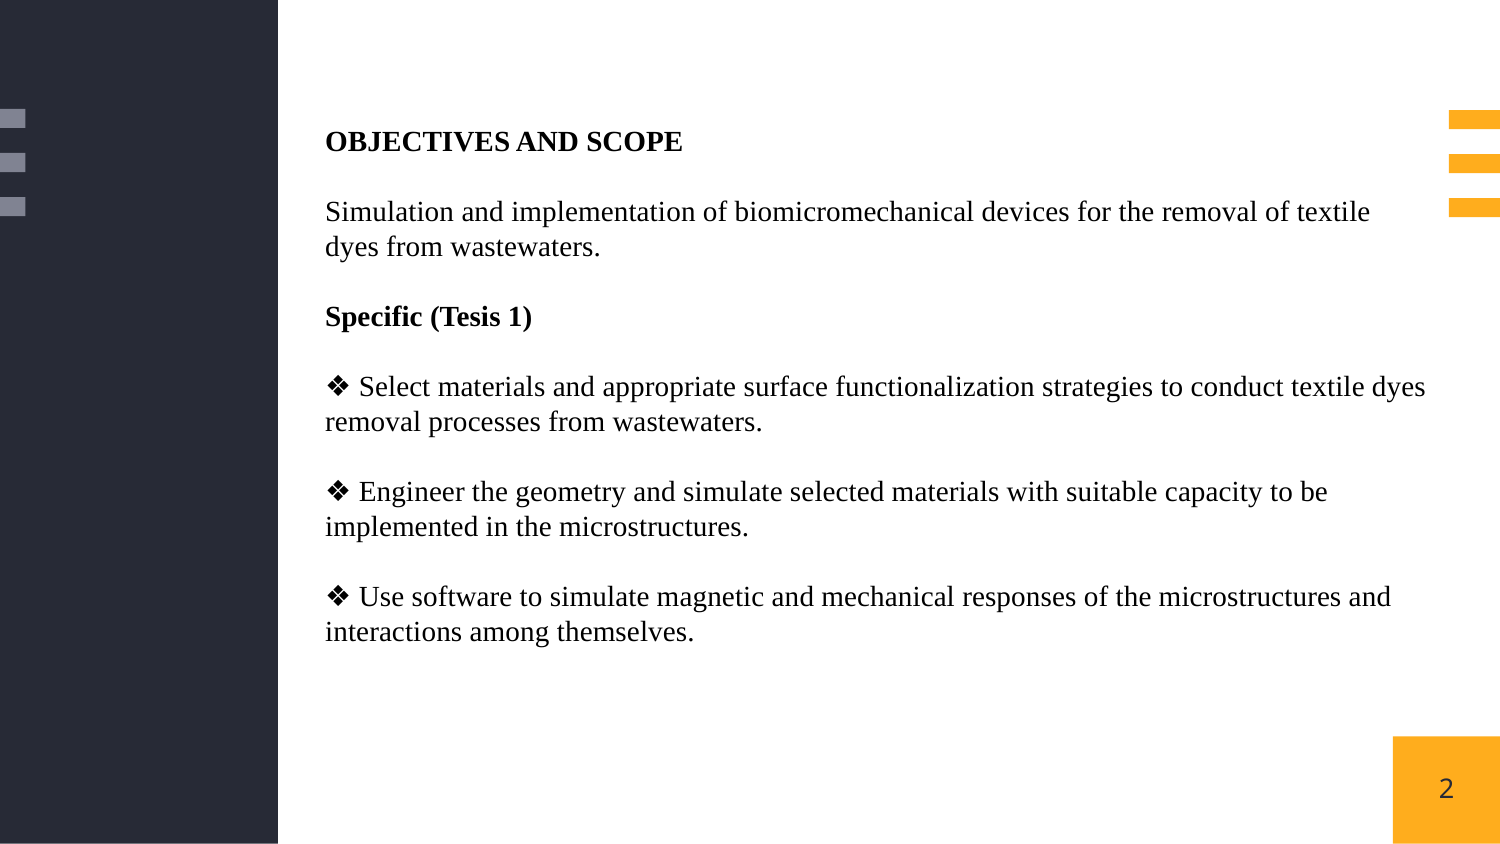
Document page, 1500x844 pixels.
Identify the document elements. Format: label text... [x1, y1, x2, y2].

text_box OBJECTIVES AND SCOPE Simulation and implementation of biomicromechanical devices for the removal of textile dyes from wastewaters. Specific (Tesis 1) ❖ Select materials and appropriate surface functionalization strategies to conduct textile dyes removal processes from wastewaters. ❖ Engineer the geometry and simulate selected materials with suitable capacity to be implemented in the microstructures. ❖ Use software to simulate magnetic and mechanical responses of the microstructures and interactions among themselves. [310, 114, 1447, 655]
slide_number 2 [1392, 736, 1500, 844]
